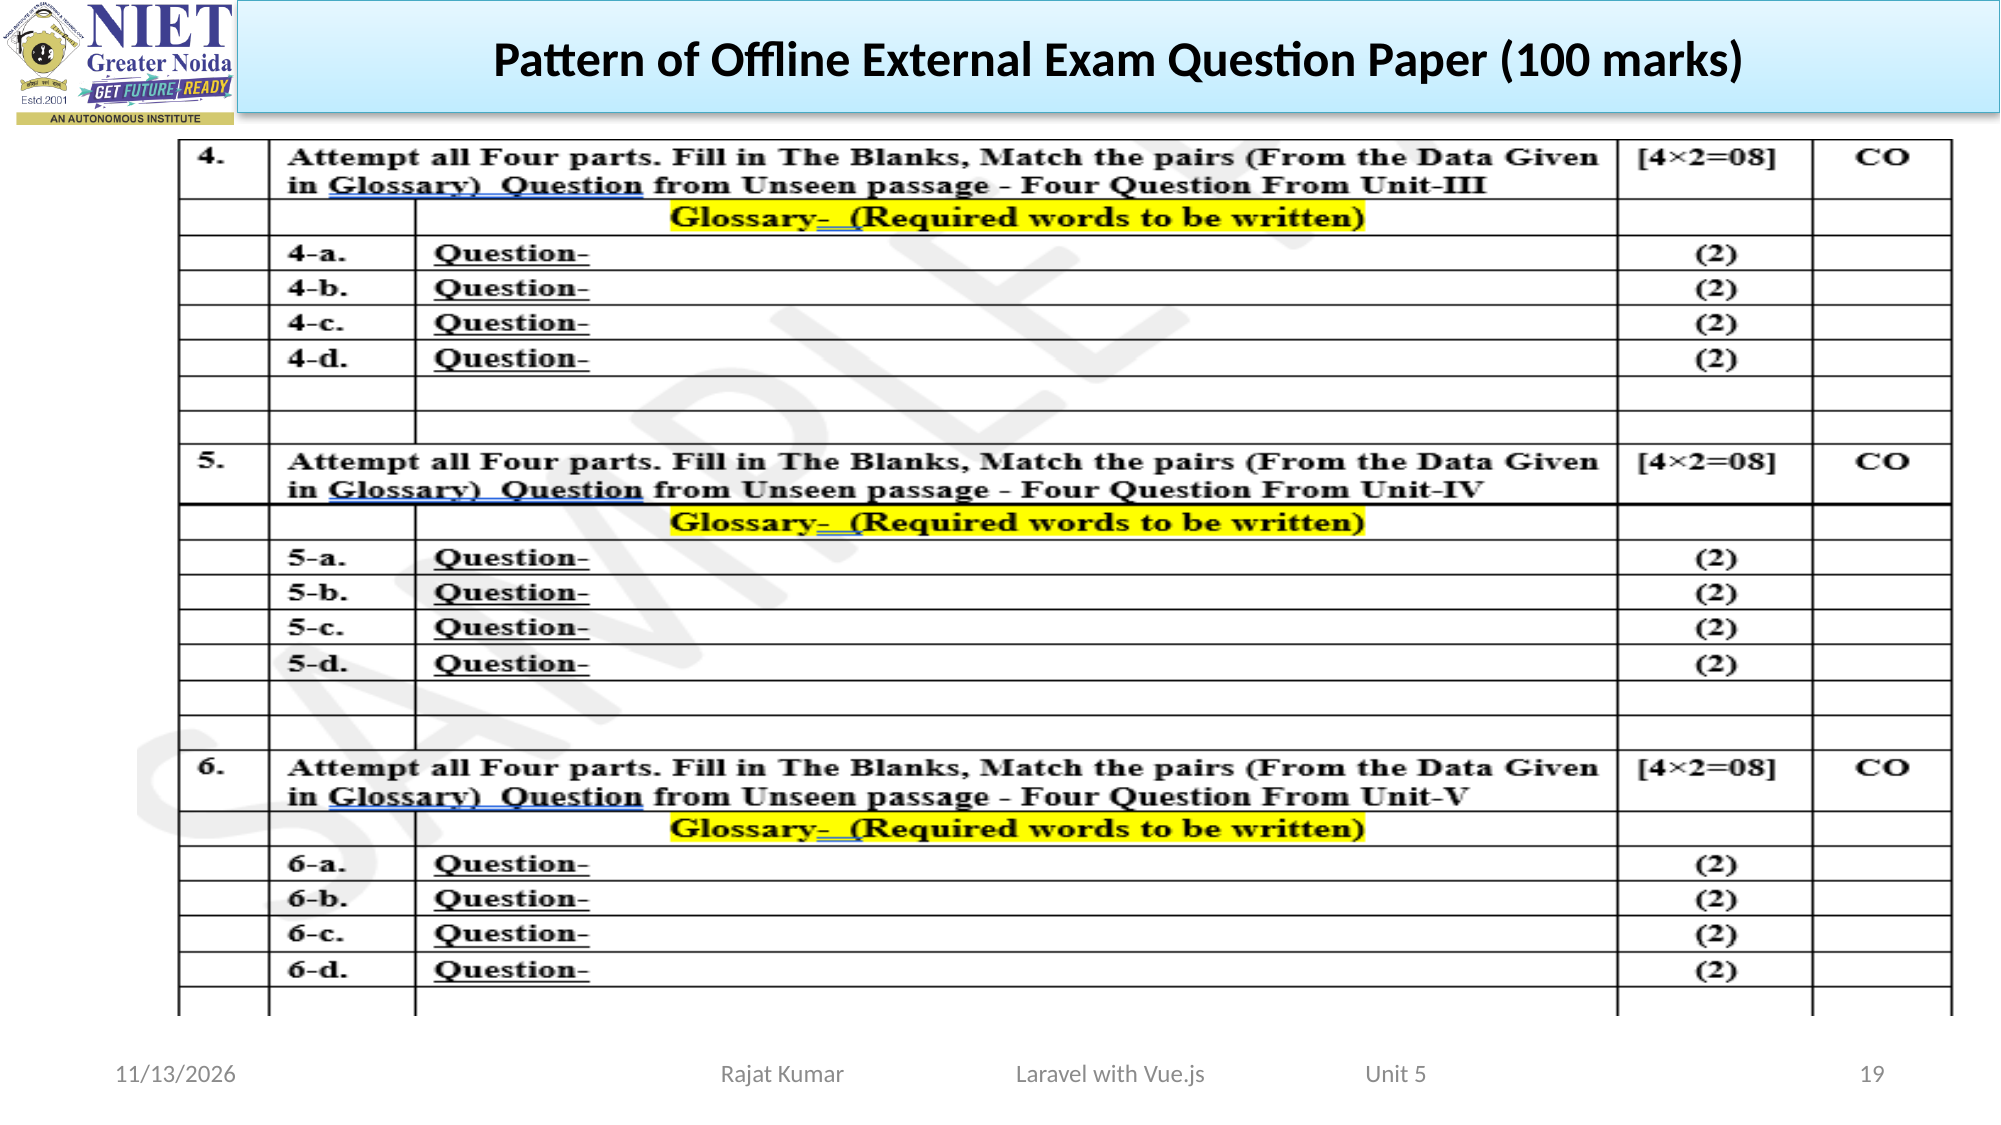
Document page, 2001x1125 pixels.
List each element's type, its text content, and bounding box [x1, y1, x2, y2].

slide_number 19 [1433, 1042, 1900, 1103]
footer Rajat Kumar Laravel with Vue.js Unit 5 [662, 1042, 1433, 1103]
text_box Pattern of Offline External Exam Question Paper (100 marks) [237, 0, 2000, 113]
picture [3, 2, 234, 125]
picture [137, 139, 2000, 1017]
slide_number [99, 1042, 567, 1103]
